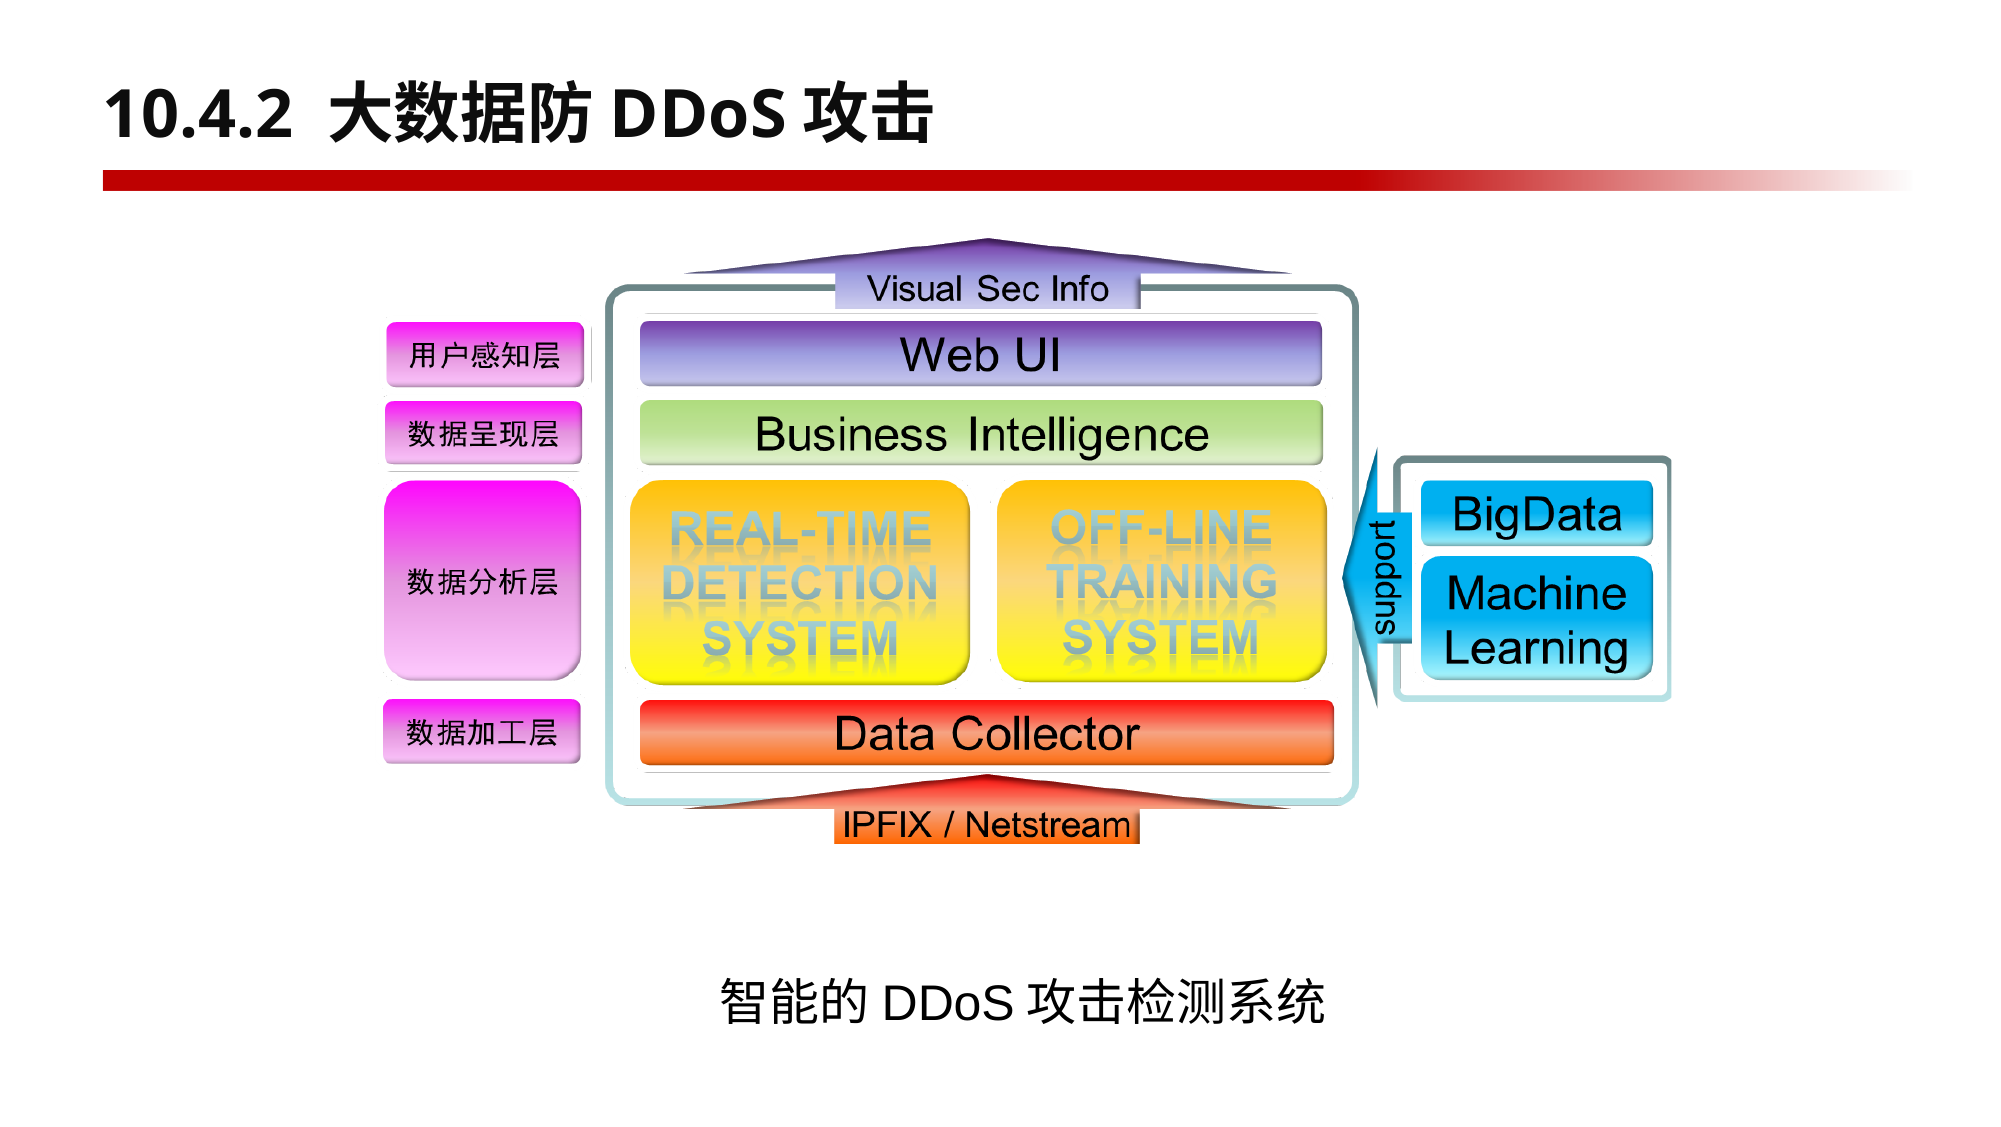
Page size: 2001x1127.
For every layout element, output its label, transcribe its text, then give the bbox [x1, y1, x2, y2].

picture [374, 237, 1672, 864]
title 10.4.2 大数据防DDoS攻击 [102, 70, 1899, 152]
text_box [102, 170, 1913, 191]
text_box 智能的DDoS攻击检测系统 [704, 962, 1342, 1038]
